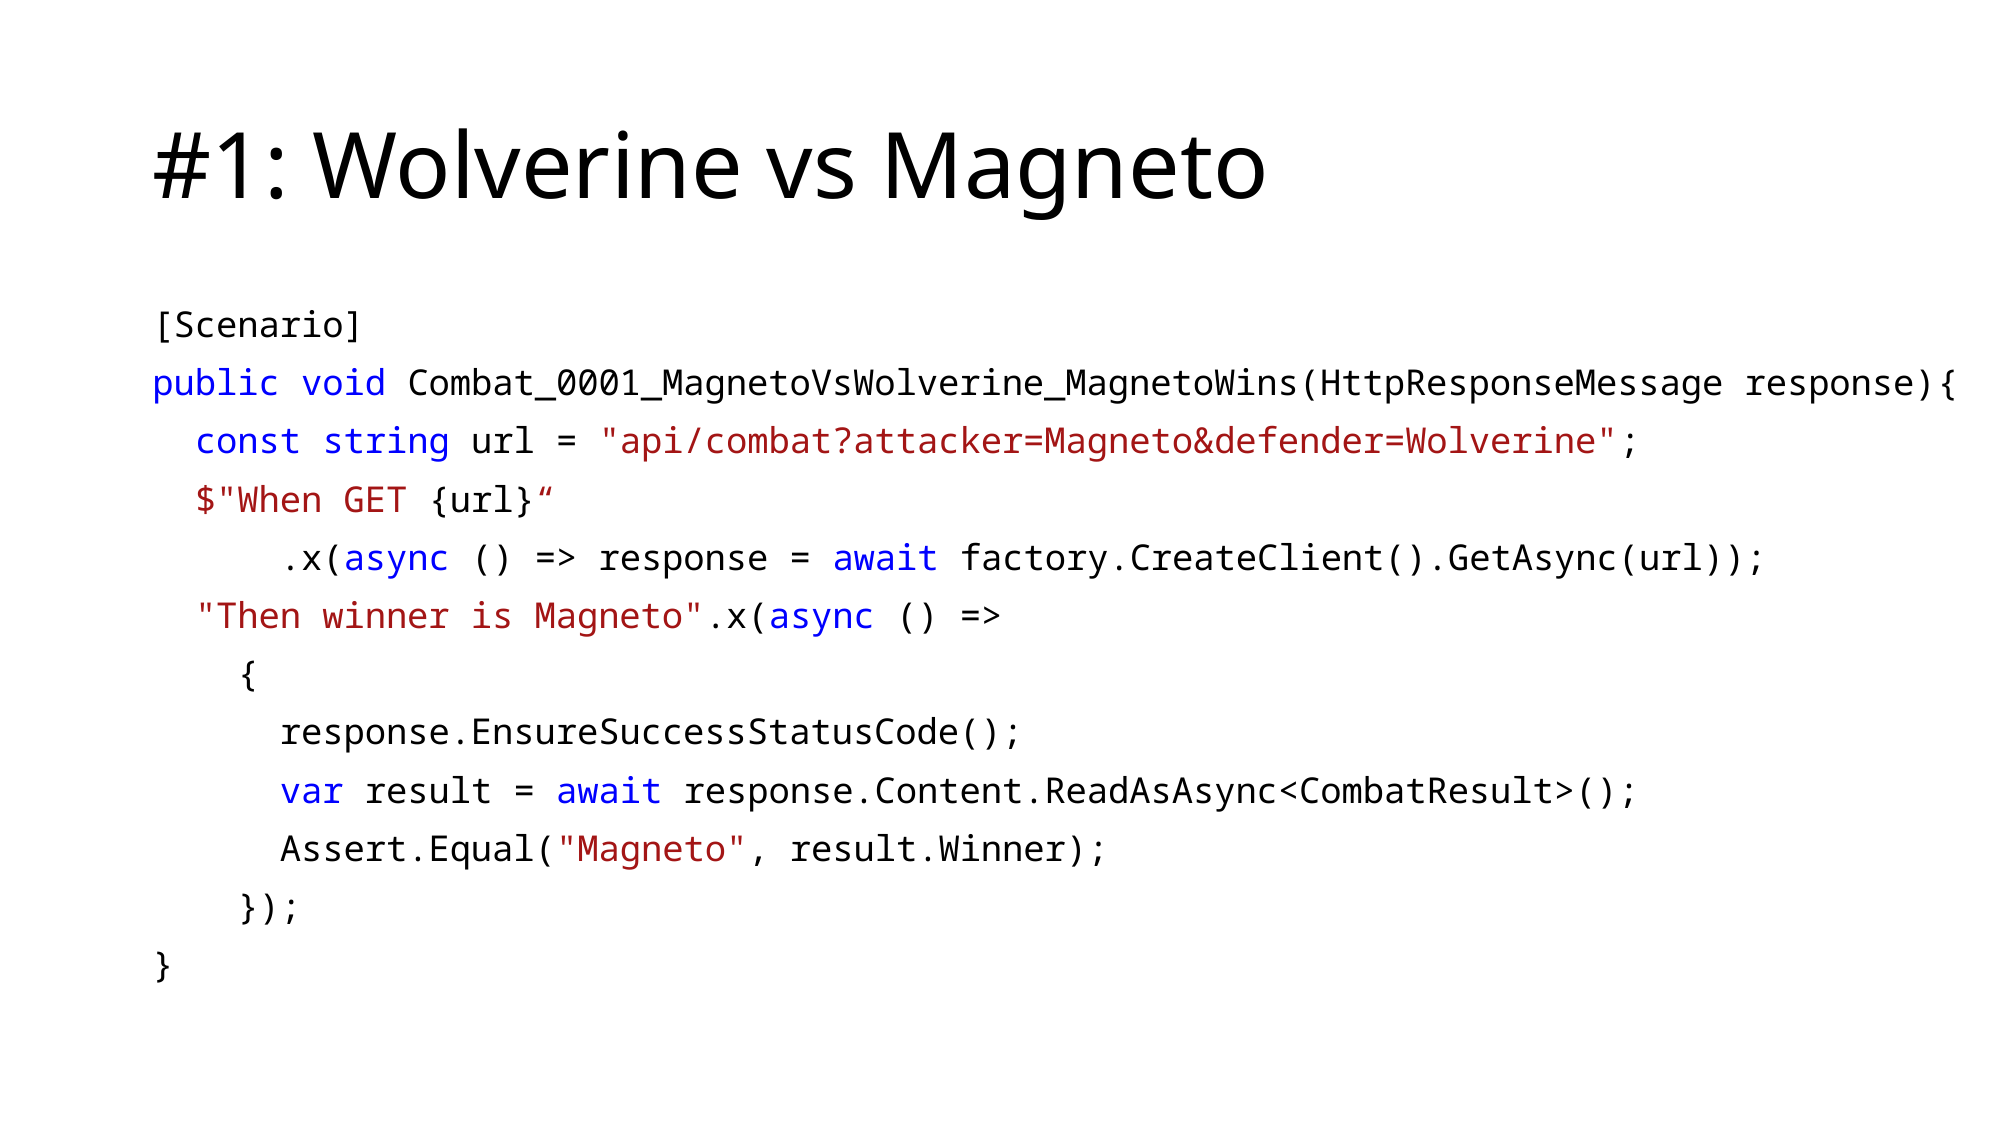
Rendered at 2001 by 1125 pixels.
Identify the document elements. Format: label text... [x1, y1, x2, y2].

list [Scenario] public void Combat_0001_MagnetoVsWolverine_MagnetoWins(HttpResponseMessage response){ const string url = "api/combat?attacker=Magneto&defender=Wolverine"; $"When GET {url}“ .x(async () => response = await factory.CreateClient().GetAsync(url)); "Then winner is Magneto".x(async () => { response.EnsureSuccessStatusCode(); var result = await response.Content.ReadAsAsync<CombatResult>(); Assert.Equal("Magneto", result.Winner); }); } [137, 299, 1981, 1014]
title #1: Wolverine vs Magneto [137, 59, 1863, 278]
